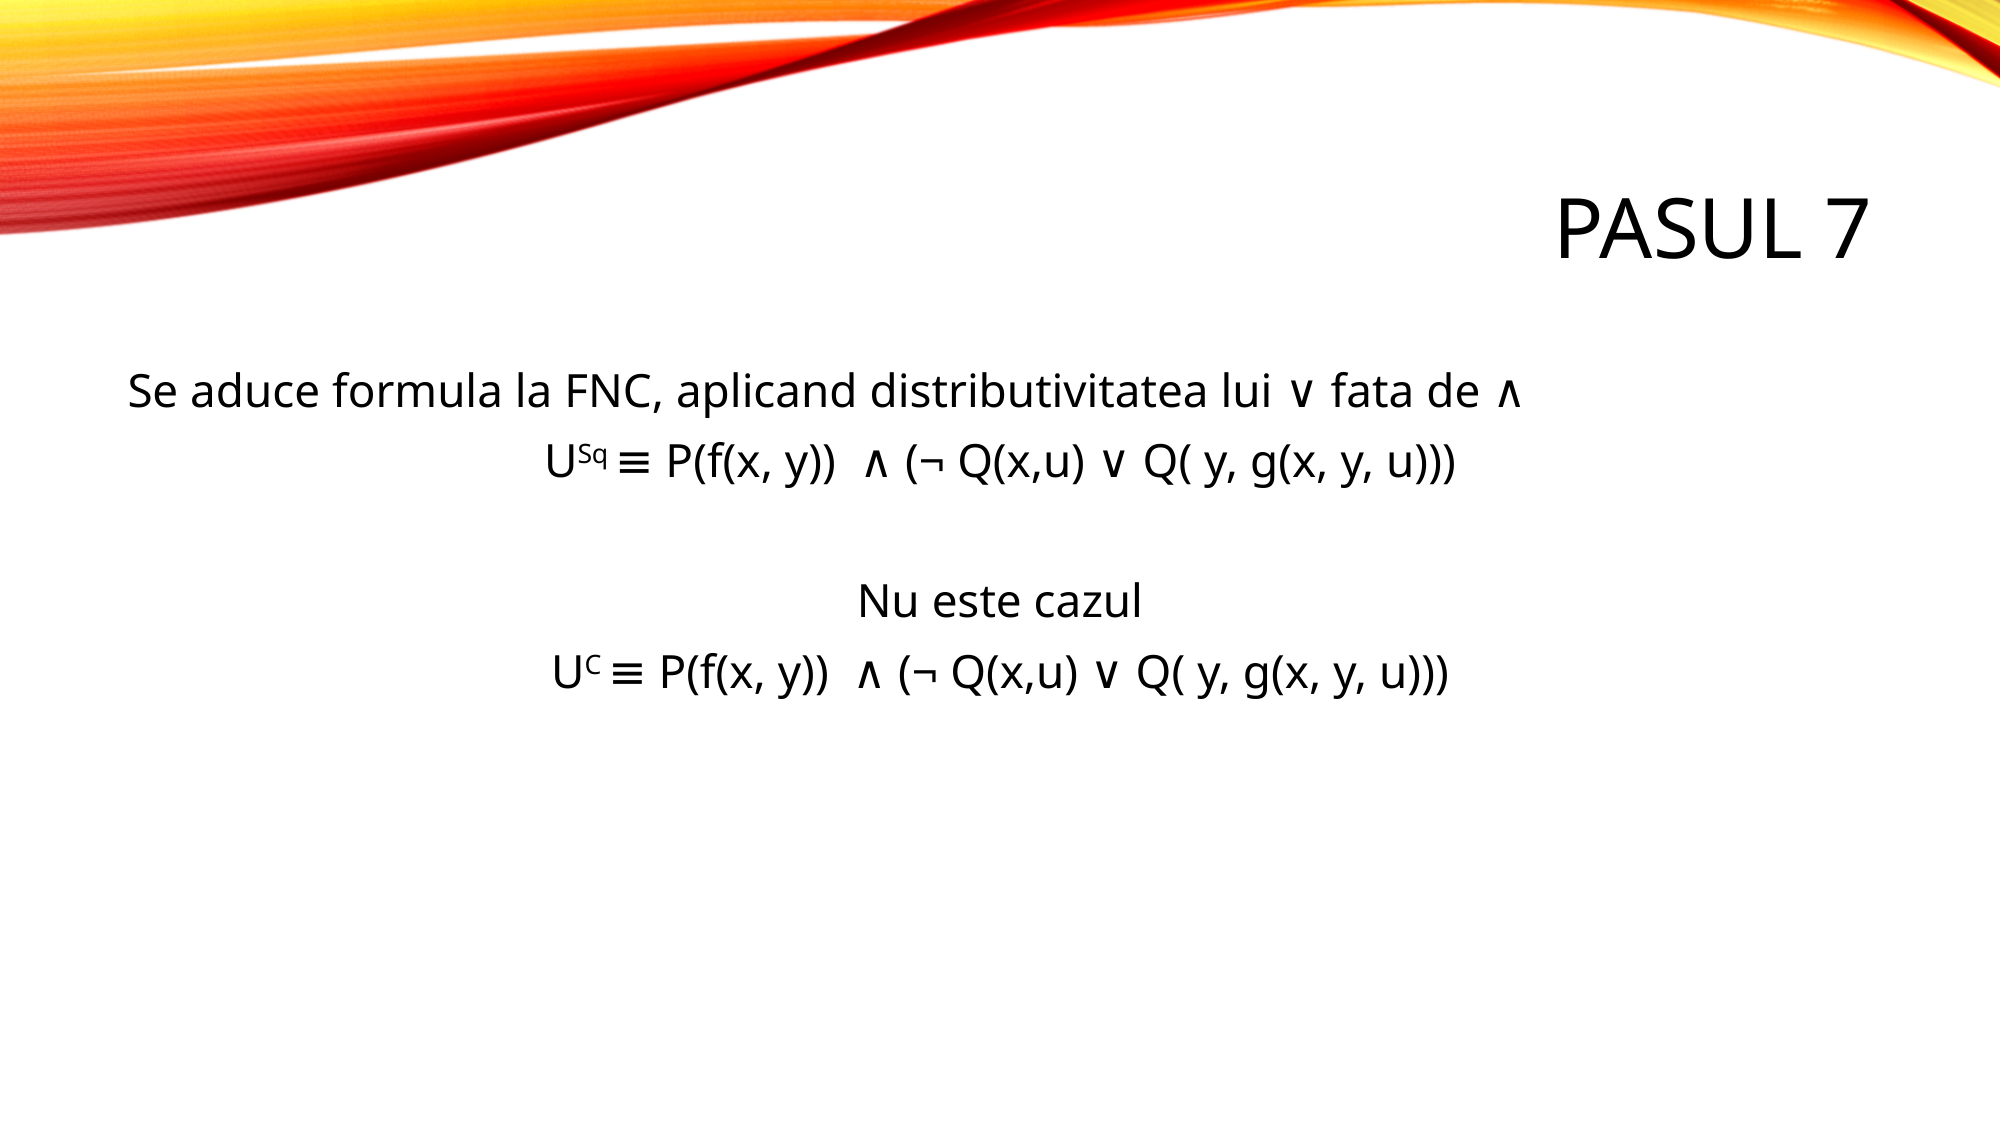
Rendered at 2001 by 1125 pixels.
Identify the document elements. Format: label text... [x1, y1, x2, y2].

list Se aduce formula la FNC, aplicand distributivitatea lui ∨ fata de ∧ USq ≡ P(f(x, y)) ∧ (¬ Q(x,u) ∨ Q( y, g(x, y, u))) Nu este cazul UC ≡ P(f(x, y)) ∧ (¬ Q(x,u) ∨ Q( y, g(x, y, u))) [112, 360, 1888, 1021]
title Pasul 7 [474, 125, 1888, 338]
picture [0, 0, 2000, 237]
